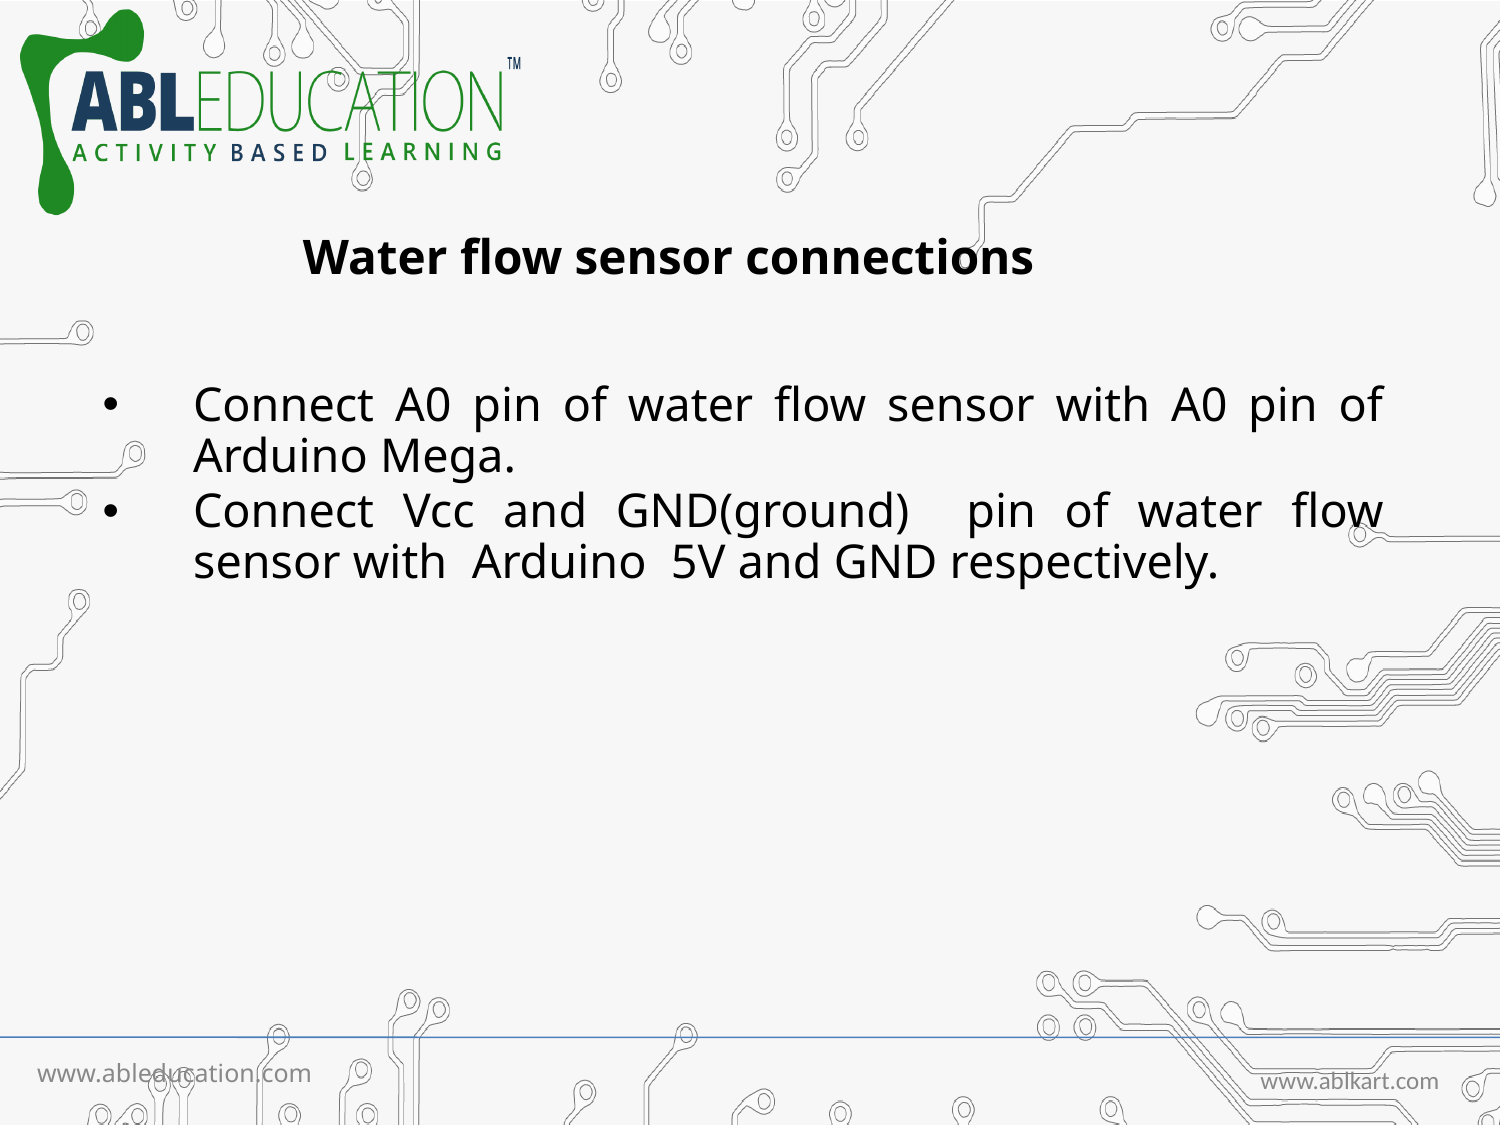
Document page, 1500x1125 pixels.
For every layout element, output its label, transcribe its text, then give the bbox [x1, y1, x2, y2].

footer www.ableducation.com [0, 1045, 413, 1103]
subtitle Connect A0 pin of water flow sensor with A0 pin of Arduino Mega. Connect Vcc and GND(ground) pin of water flow sensor with Arduino 5V and GND respectively. [87, 312, 1400, 600]
picture [0, 0, 1500, 1036]
text_box www.ablkart.com [1112, 1049, 1500, 1110]
title Water flow sensor connections [0, 224, 1275, 351]
picture [0, 1038, 1500, 1125]
